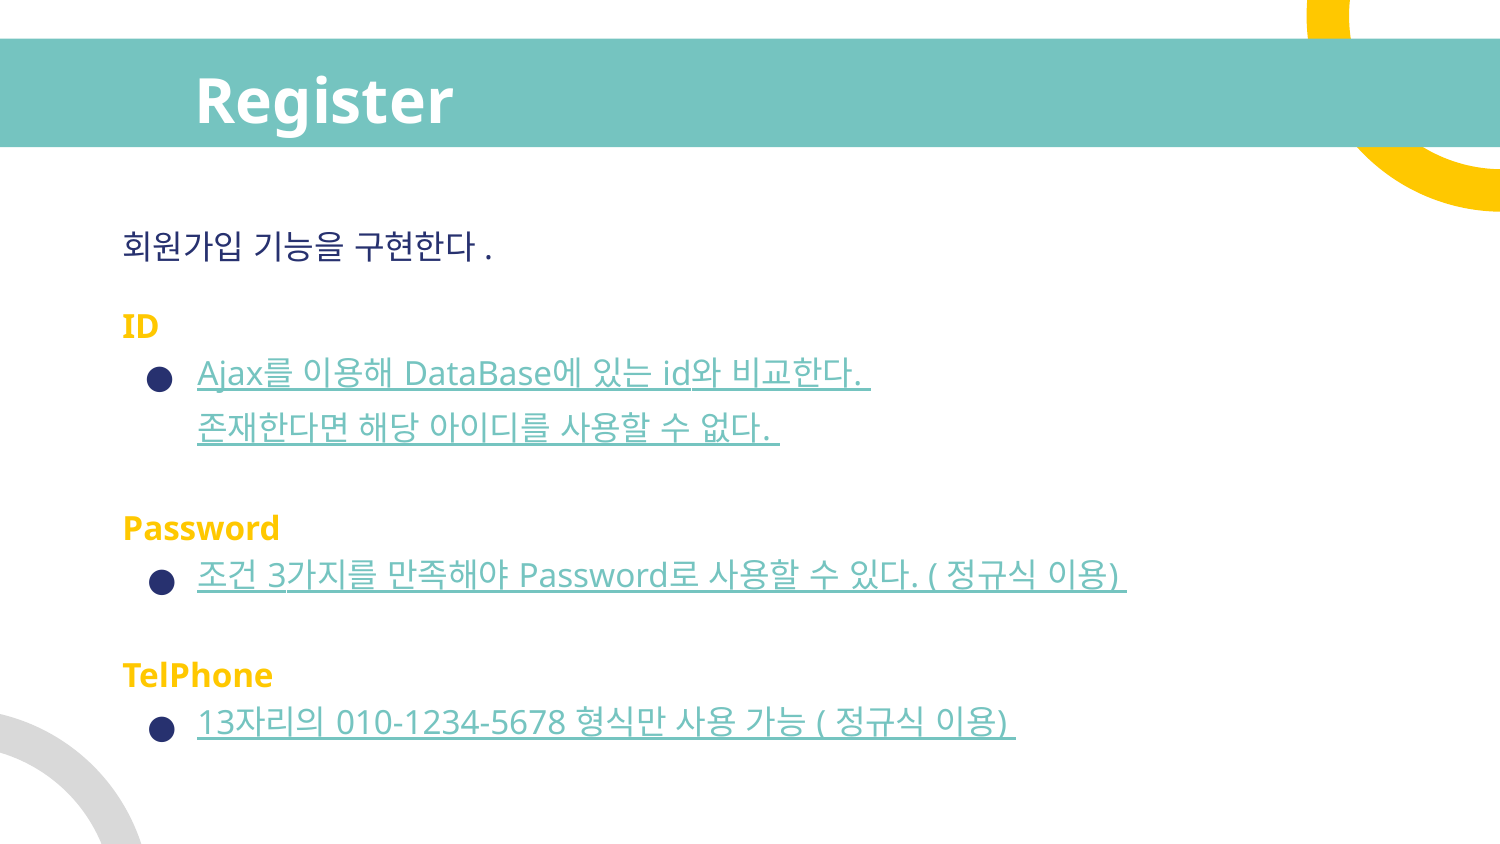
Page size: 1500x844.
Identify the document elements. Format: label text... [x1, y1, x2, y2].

list 회원가입 기능을 구현한다. ID Ajax를 이용해 DataBase에 있는 id와 비교한다. 존재한다면 해당 아이디를 사용할 수 없다. Password 조건 3가지를 만족해야 Password로 사용할 수 있다. ( 정규식 이용) TelPhone 13자리의 010-1234-5678 형식만 사용 가능 ( 정규식 이용) [107, 205, 1310, 766]
title Register [179, 46, 1449, 141]
